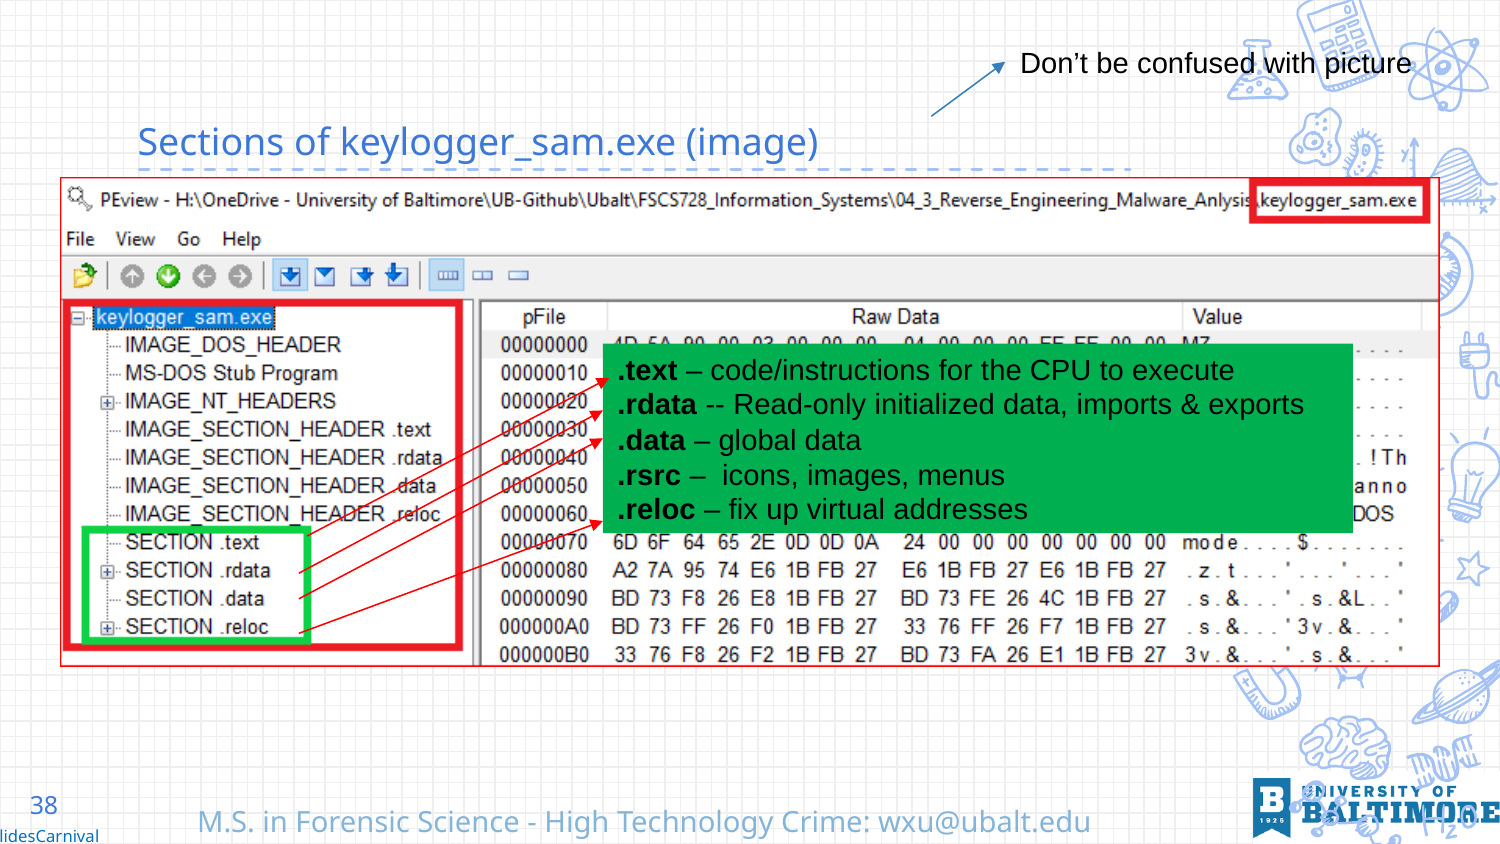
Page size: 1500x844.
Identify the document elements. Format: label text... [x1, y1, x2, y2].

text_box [931, 61, 1005, 117]
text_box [306, 377, 610, 537]
picture [1253, 771, 1500, 844]
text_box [298, 520, 604, 634]
text_box Don’t be confused with picture [1005, 36, 1428, 87]
picture [1316, 786, 1321, 797]
picture [1365, 817, 1376, 833]
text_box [298, 439, 604, 520]
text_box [298, 410, 604, 438]
picture [59, 177, 1441, 667]
title Sections of keylogger_sam.exe (image) [122, 36, 1130, 175]
picture [1327, 813, 1336, 822]
slide_number 38 [14, 774, 105, 840]
